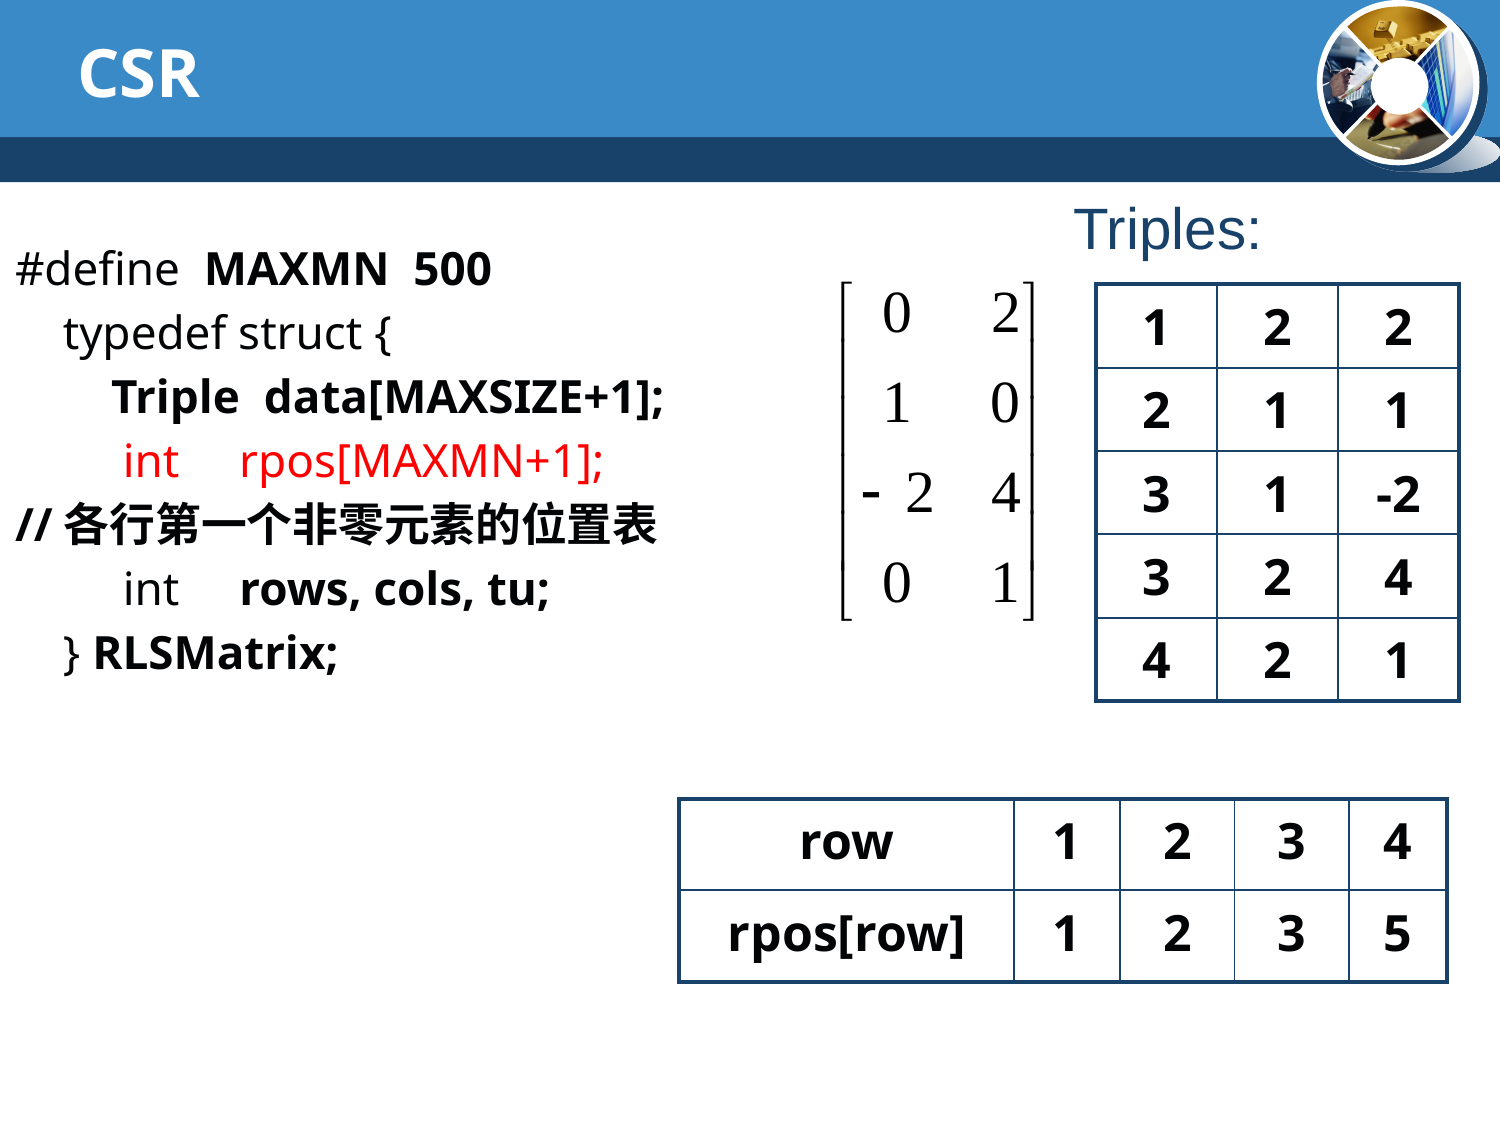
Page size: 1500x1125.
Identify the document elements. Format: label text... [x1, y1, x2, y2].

table_header row [681, 801, 1013, 889]
table_cell 4 [1339, 535, 1457, 617]
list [827, 271, 1058, 632]
picture [1345, 105, 1449, 160]
table_header 3 [1235, 801, 1348, 889]
table_header 2 [1339, 286, 1457, 367]
table_cell 1 [1015, 891, 1119, 980]
table_cell 4 [1098, 619, 1216, 699]
table_cell 1 [1218, 452, 1337, 533]
picture [1418, 29, 1474, 137]
table_header 2 [1121, 801, 1234, 889]
table_cell 2 [1098, 369, 1216, 450]
picture [1347, 6, 1448, 63]
table_cell 1 [1339, 369, 1457, 450]
title CSR [62, 24, 1275, 118]
table_header 1 [1098, 286, 1216, 367]
table_cell 3 [1098, 452, 1216, 533]
text_box Triples: [1058, 184, 1322, 270]
table_cell 5 [1350, 891, 1445, 980]
table_header 2 [1218, 286, 1337, 367]
table_cell 3 [1235, 891, 1348, 980]
table_cell 2 [1218, 619, 1337, 699]
table_cell 3 [1098, 535, 1216, 617]
table_cell 2 [1121, 891, 1234, 980]
table_cell 1 [1218, 369, 1337, 450]
table_header 1 [1015, 801, 1119, 889]
table_header 4 [1350, 801, 1445, 889]
table_cell rpos[row] [681, 891, 1013, 980]
table_cell -2 [1339, 452, 1457, 533]
table_cell 1 [1339, 619, 1457, 699]
table_cell 2 [1218, 535, 1337, 617]
list #define MAXMN 500 typedef struct { Triple data[MAXSIZE+1]; int rpos[MAXMN+1]; //各行第一个非零元素的位置表 int rows, cols, tu; } RLSMatrix; [0, 231, 857, 975]
picture [1322, 30, 1379, 134]
